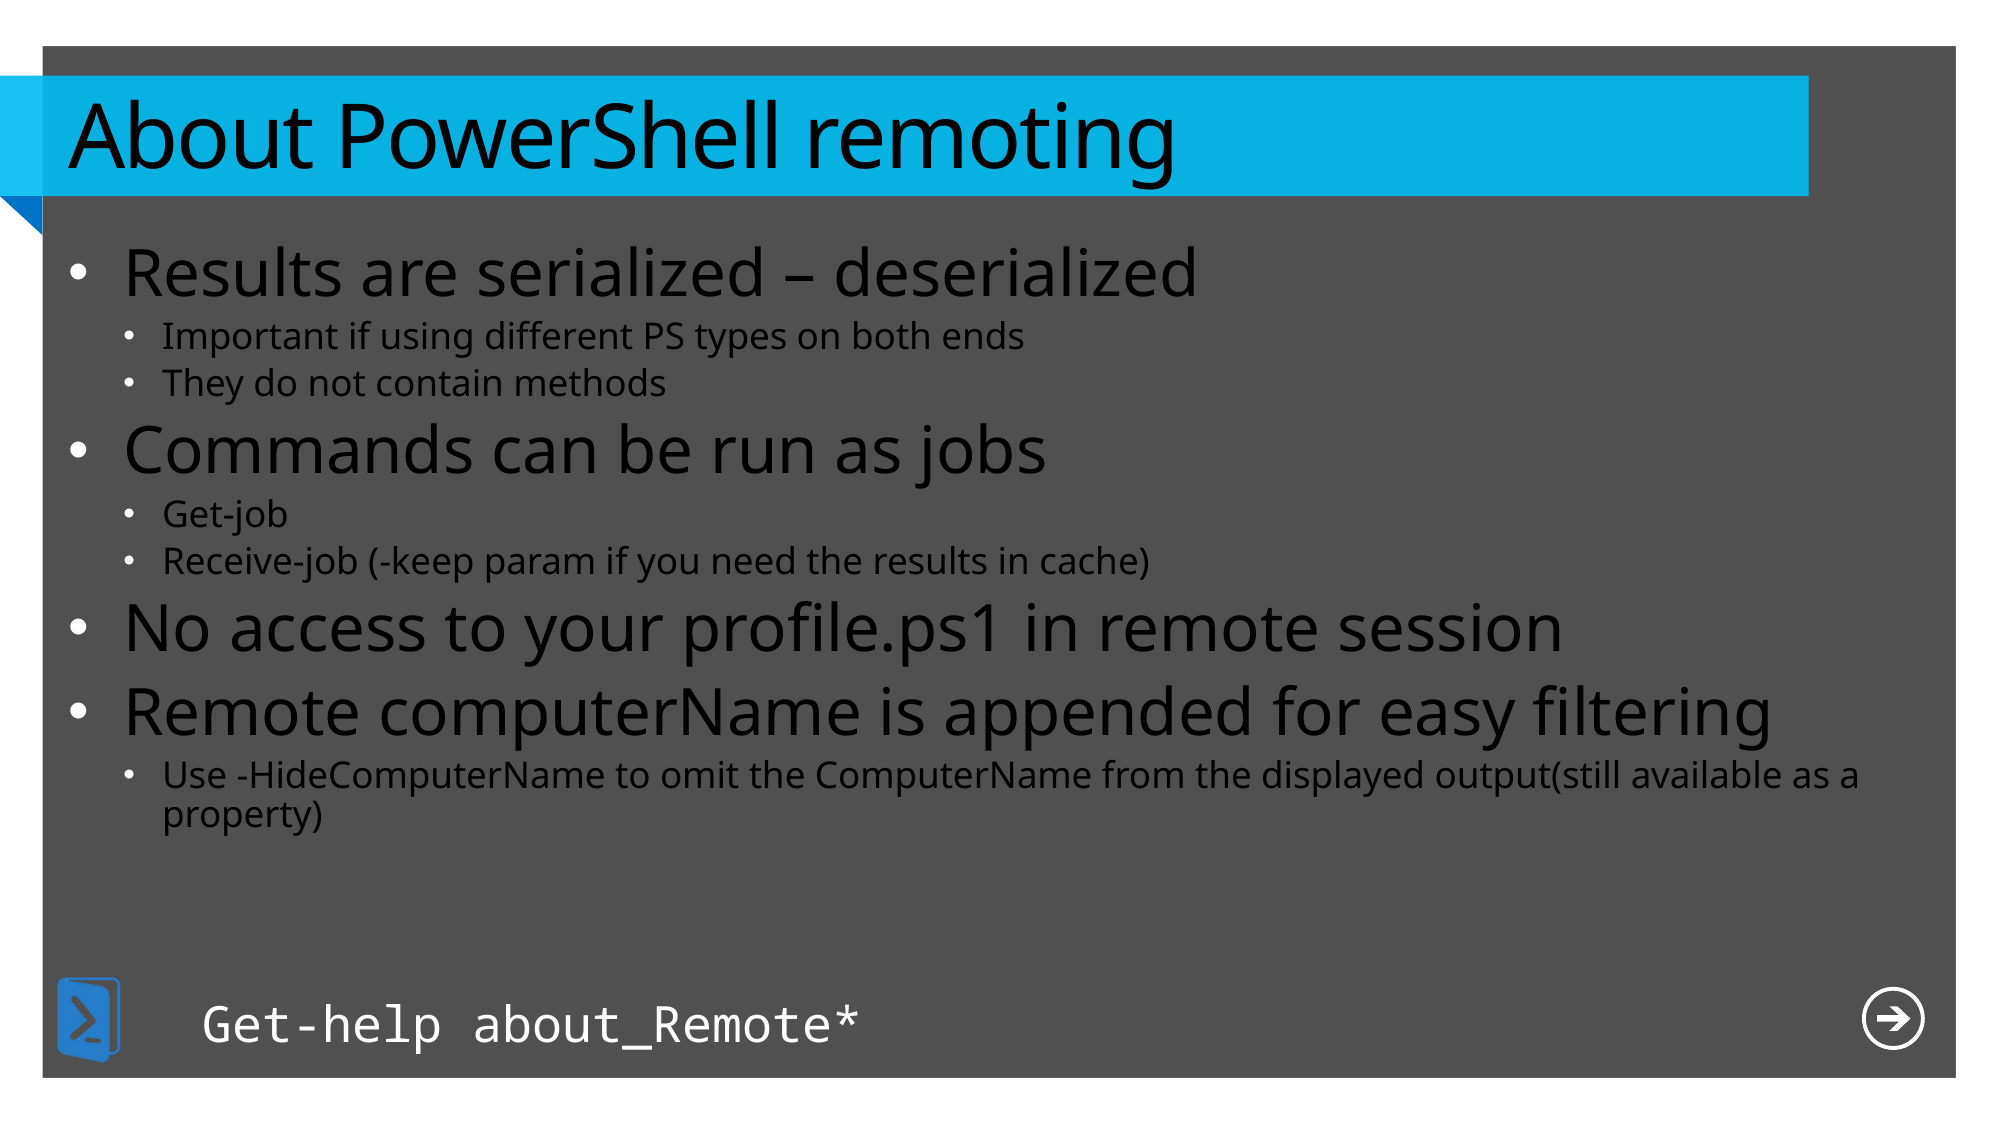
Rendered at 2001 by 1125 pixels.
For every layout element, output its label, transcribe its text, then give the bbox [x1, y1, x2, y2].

list Results are serialized – deserialized Important if using different PS types on both ends They do not contain methods Commands can be run as jobs Get-job Receive-job (-keep param if you need the results in cache) No access to your profile.ps1 in remote session Remote computerName is appended for easy filtering Use -HideComputerName to omit the ComputerName from the displayed output(still available as a property) [44, 224, 1928, 960]
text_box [43, 975, 1793, 1079]
title About PowerShell remoting [44, 75, 1779, 197]
